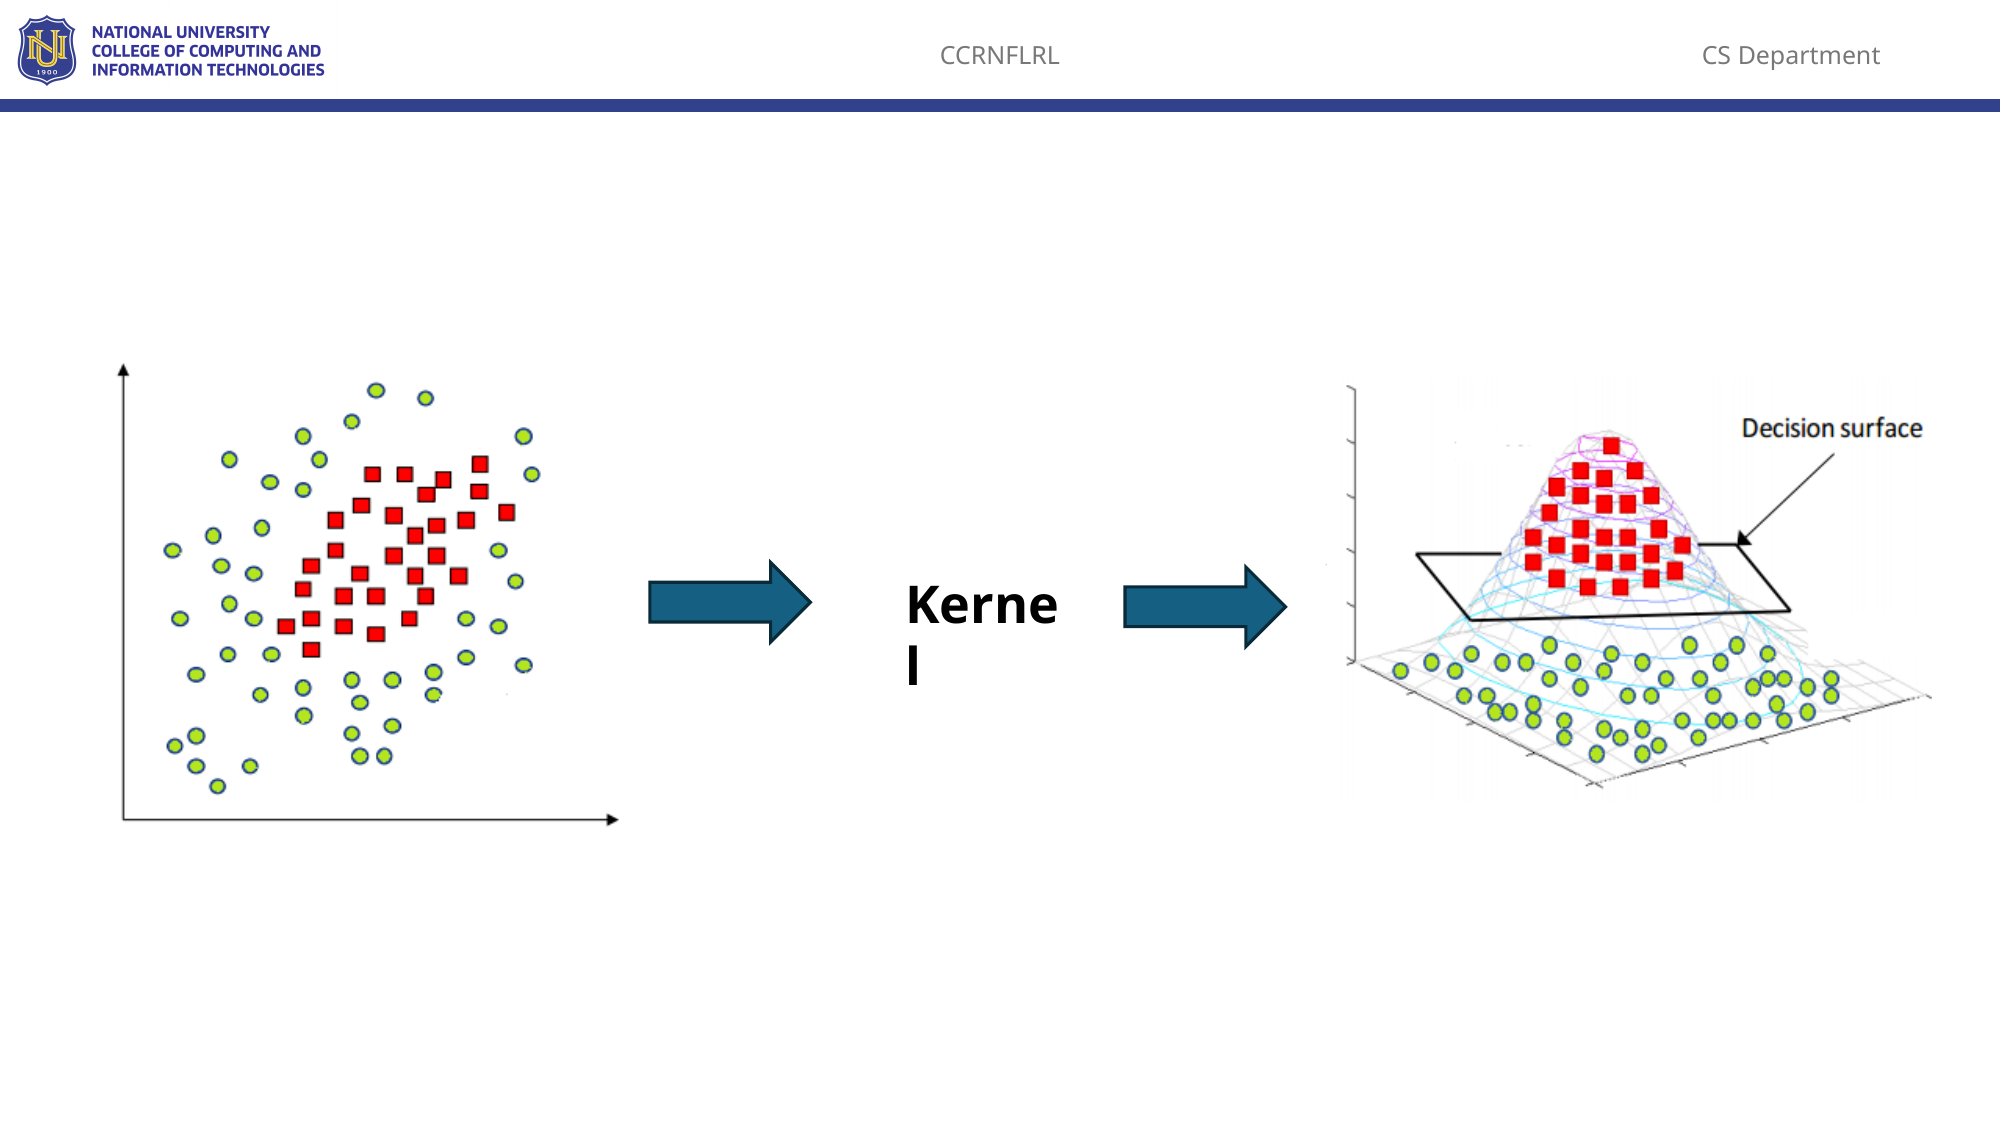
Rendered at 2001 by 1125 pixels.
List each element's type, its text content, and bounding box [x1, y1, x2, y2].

picture [1325, 322, 1933, 847]
picture [0, 0, 337, 99]
text_box [1123, 563, 1288, 651]
text_box [648, 558, 813, 646]
text_box Kernel [890, 563, 1085, 704]
picture [84, 329, 629, 853]
